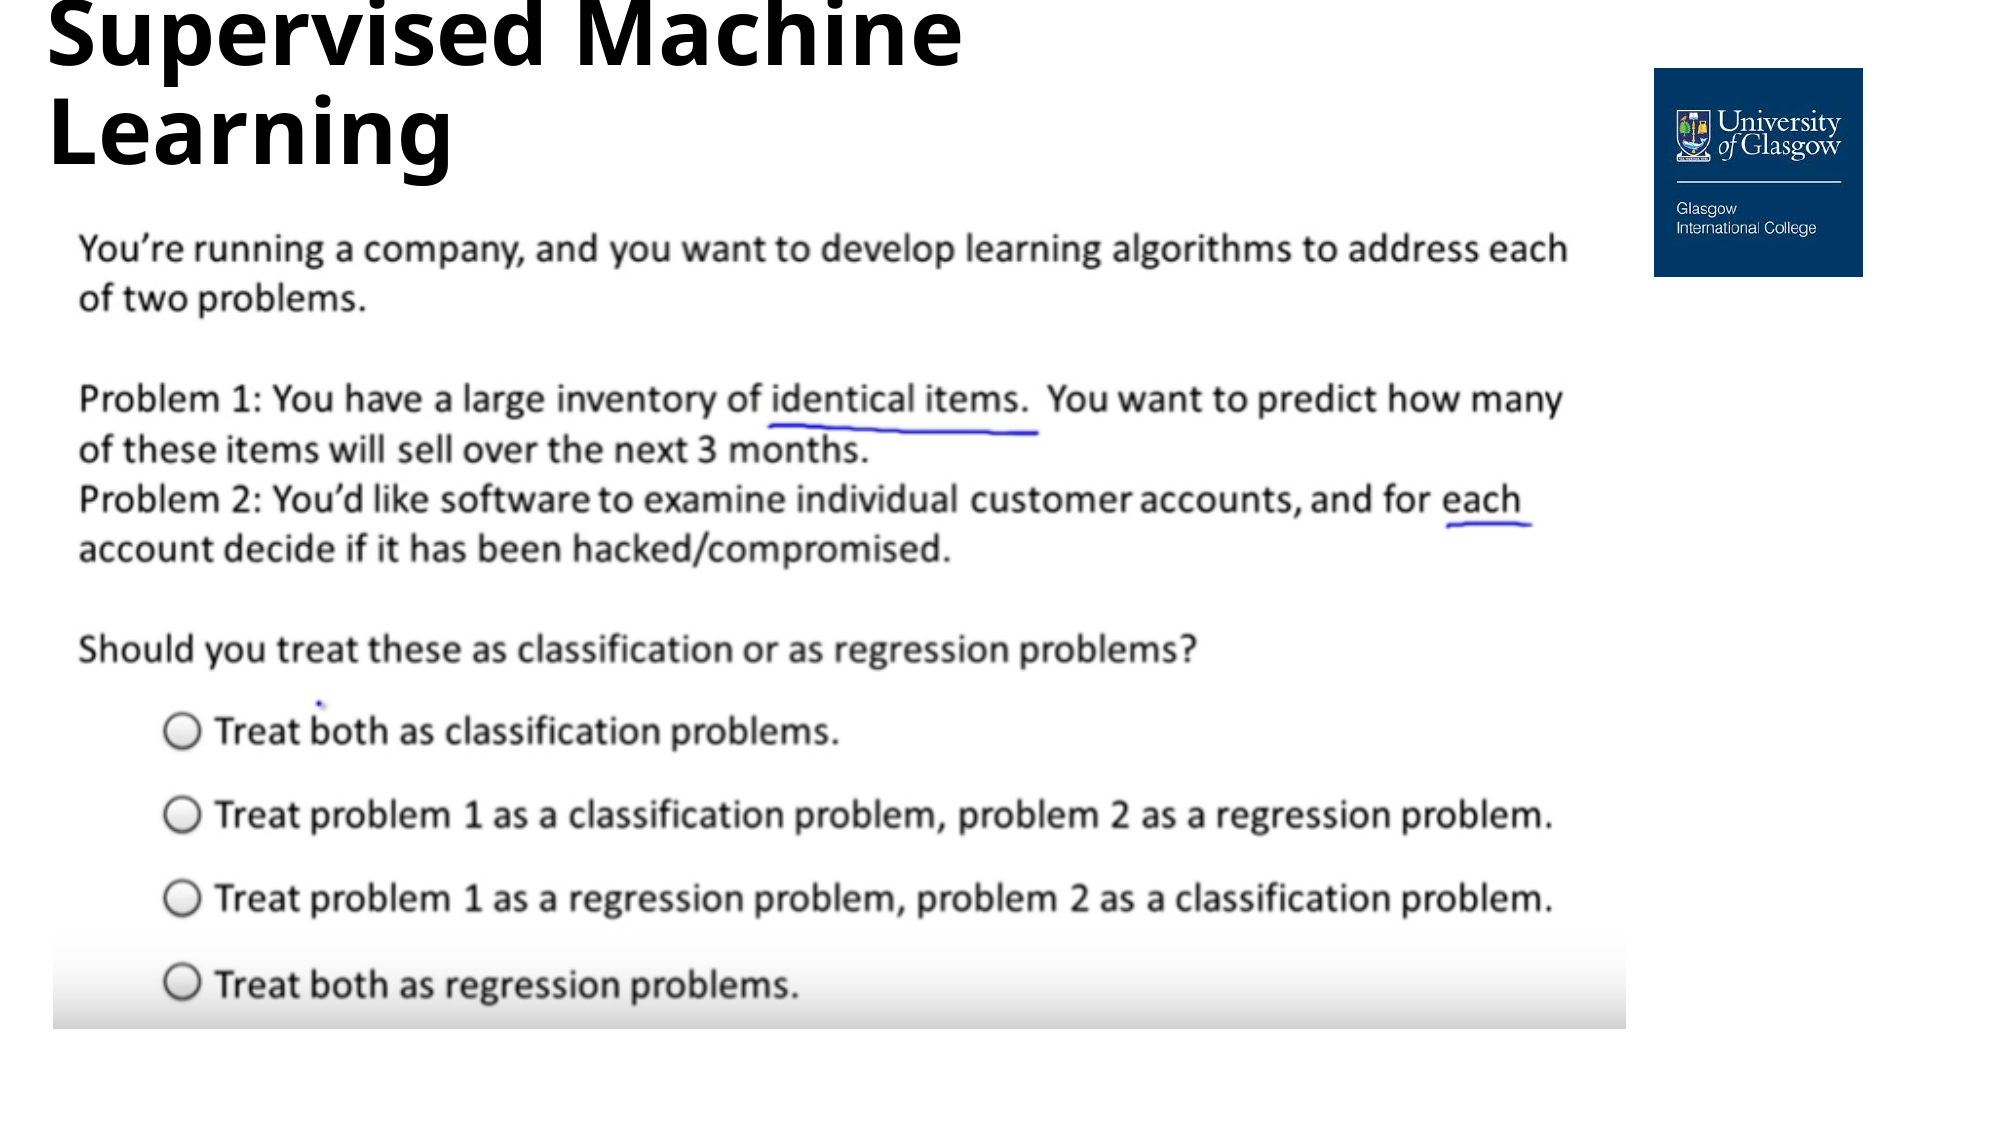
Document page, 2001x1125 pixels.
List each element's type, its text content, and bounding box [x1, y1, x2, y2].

title Supervised Machine Learning [31, 16, 1244, 155]
picture [53, 221, 1626, 1029]
picture [1654, 68, 1863, 277]
